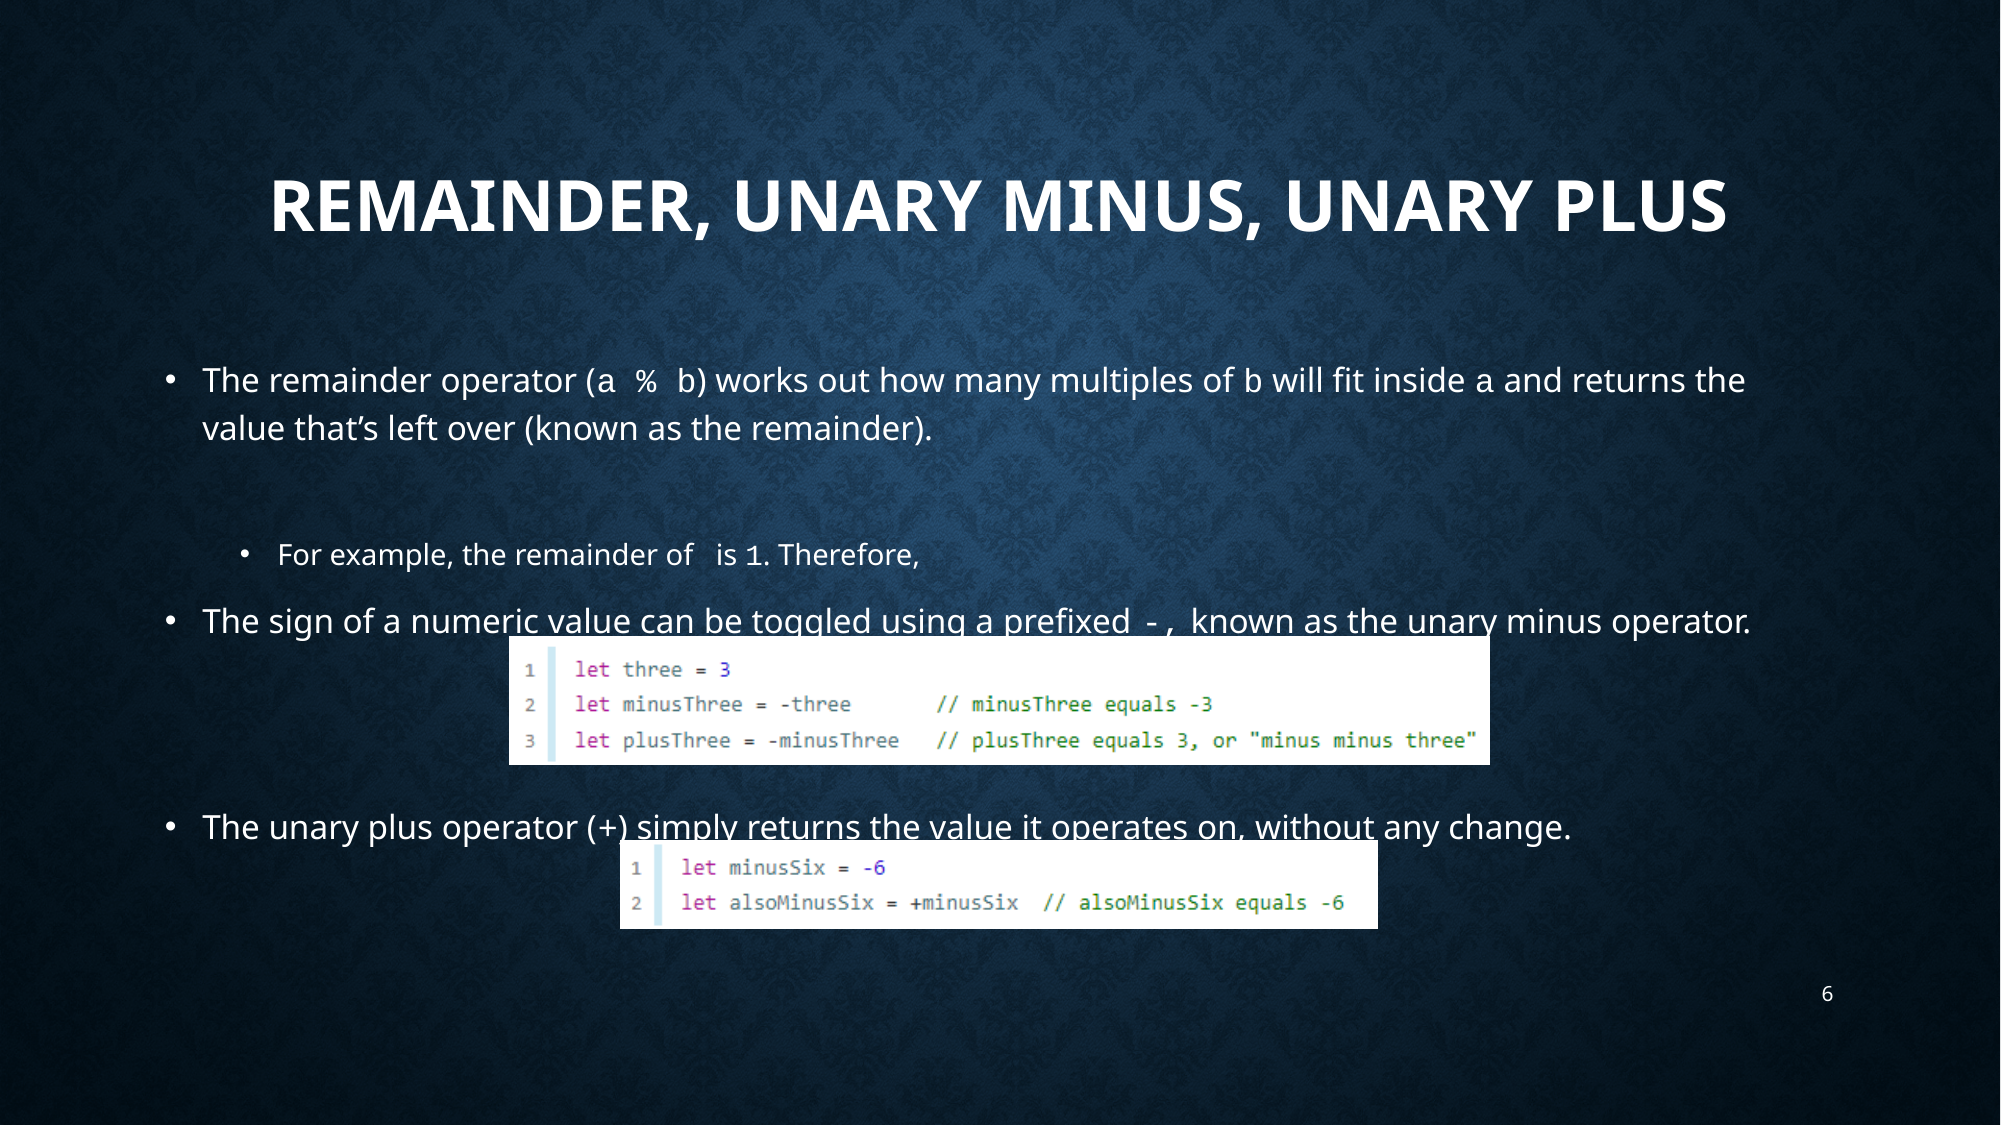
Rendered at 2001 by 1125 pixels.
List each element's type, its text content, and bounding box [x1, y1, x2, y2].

picture [620, 840, 1378, 929]
picture [508, 635, 1490, 765]
title Remainder, unary minus, unary plus [149, 99, 1849, 318]
slide_number 6 [1724, 965, 1849, 1025]
